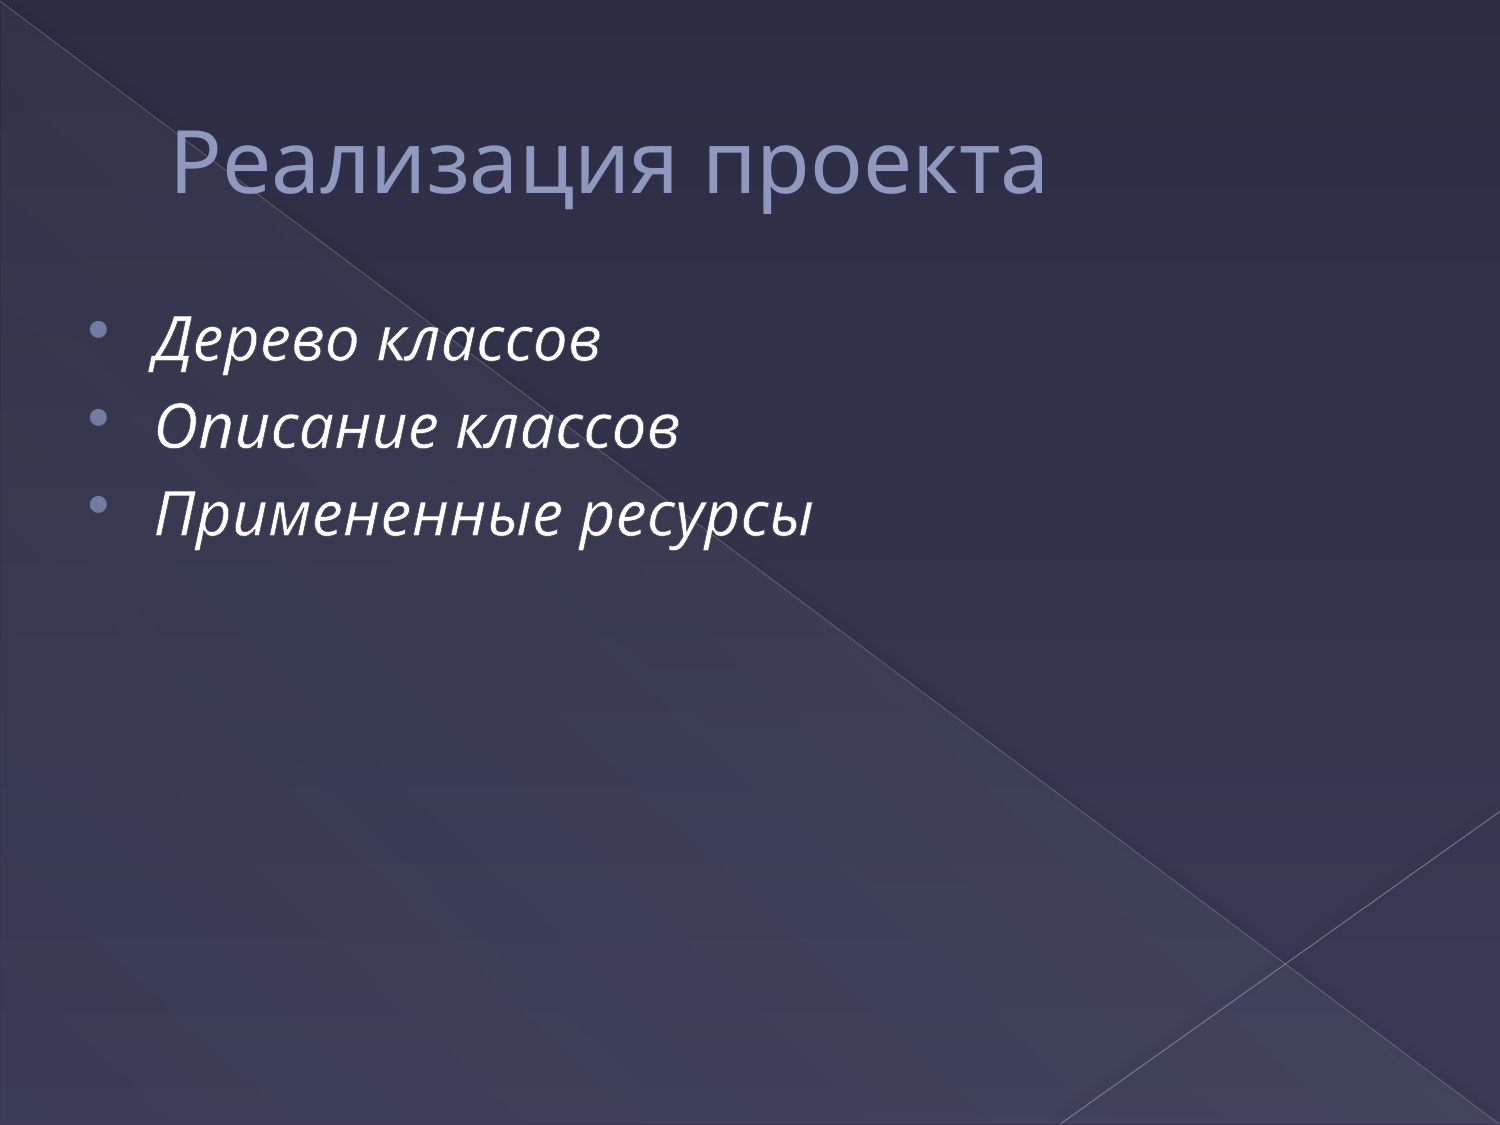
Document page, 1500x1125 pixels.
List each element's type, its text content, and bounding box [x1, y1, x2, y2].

list Дерево классов Описание классов Примененные ресурсы [64, 290, 1415, 1041]
title Реализация проекта [75, 43, 1425, 274]
